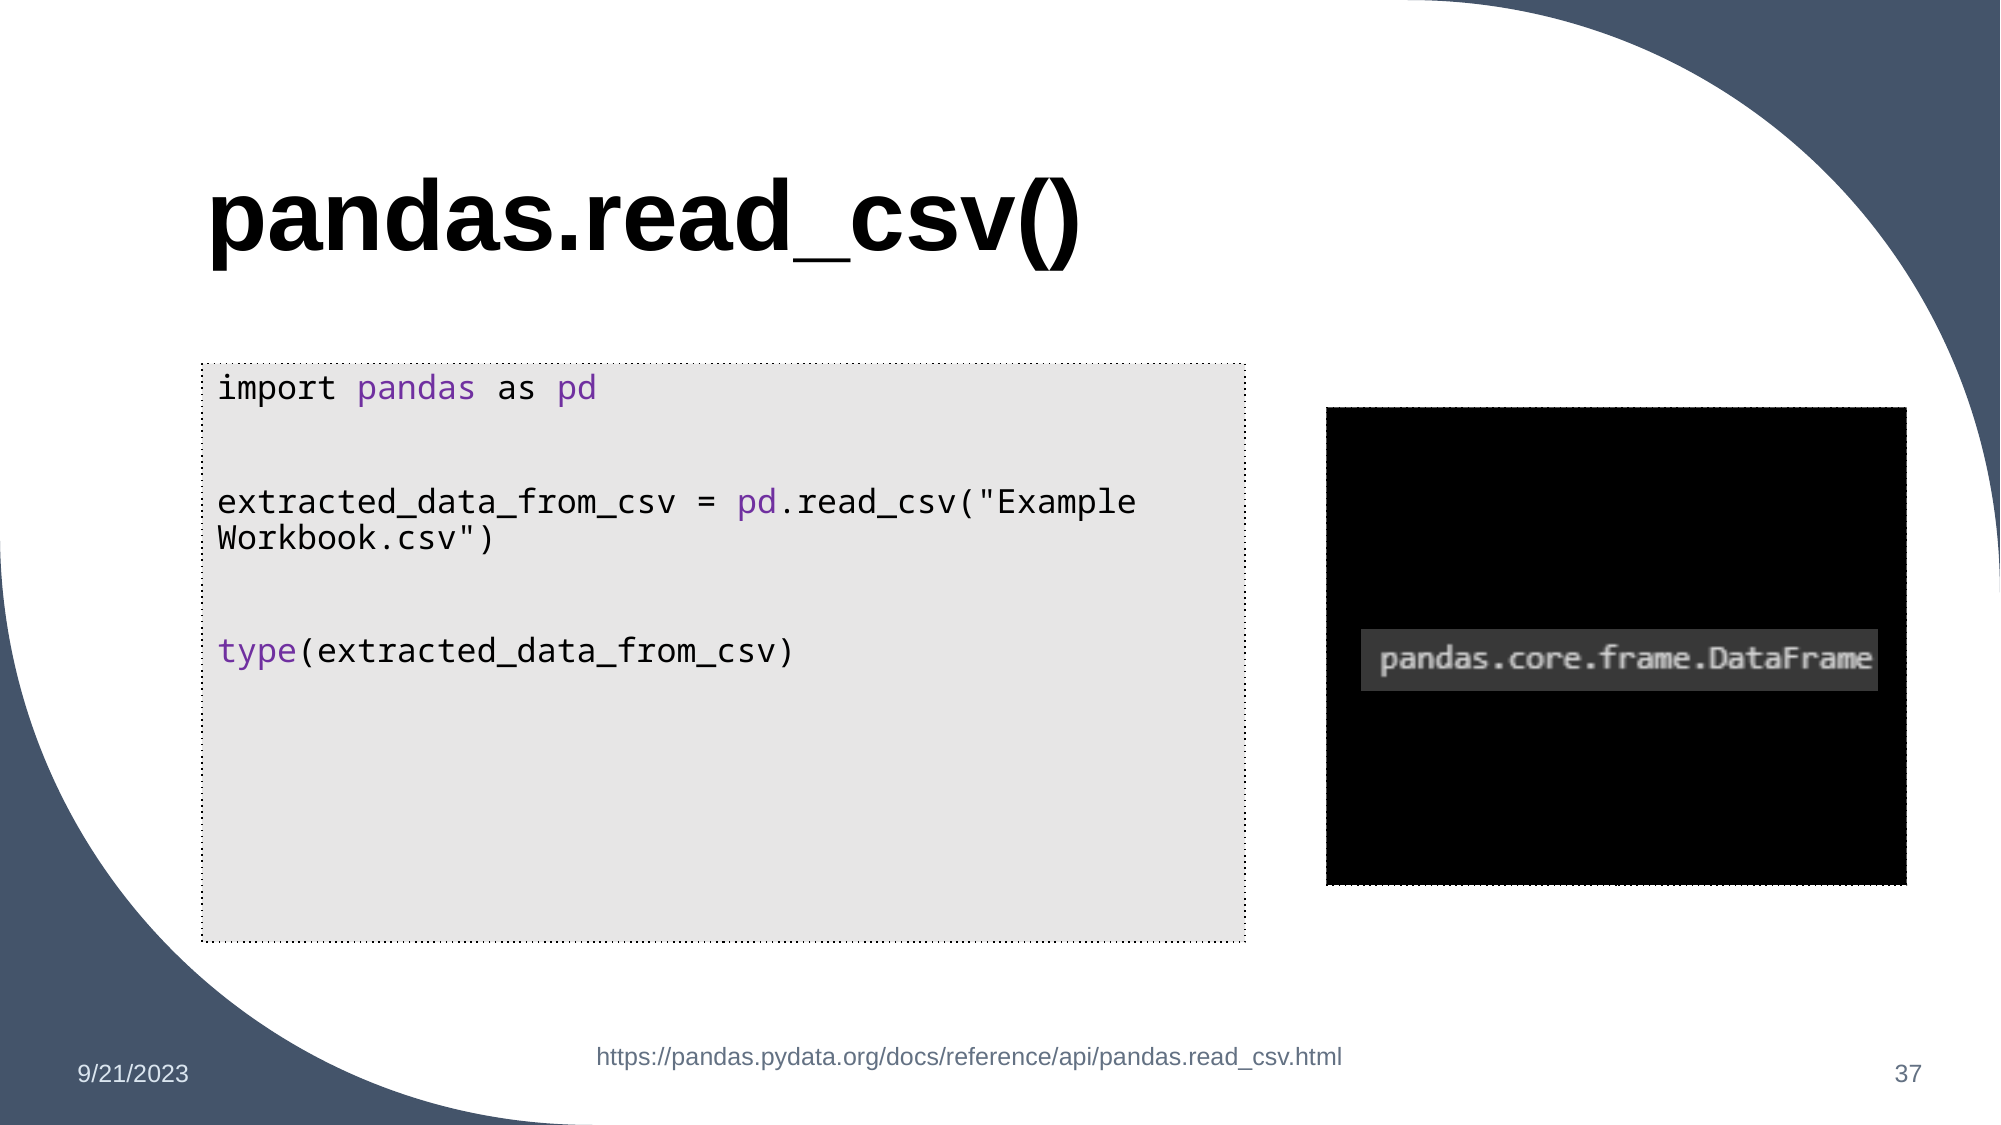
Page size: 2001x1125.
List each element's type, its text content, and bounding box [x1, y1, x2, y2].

title pandas.read_csv() [191, 62, 1796, 280]
footer https://pandas.pydata.org/docs/reference/api/pandas.read_csv.html [527, 1025, 1413, 1086]
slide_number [62, 1042, 342, 1103]
picture [1361, 629, 1879, 691]
list import pandas as pd extracted_data_from_csv = pd.read_csv("Example Workbook.csv") type(extracted_data_from_csv) [202, 363, 1246, 943]
text_box import [1326, 407, 1907, 885]
slide_number ‹#› [1665, 1042, 1938, 1103]
